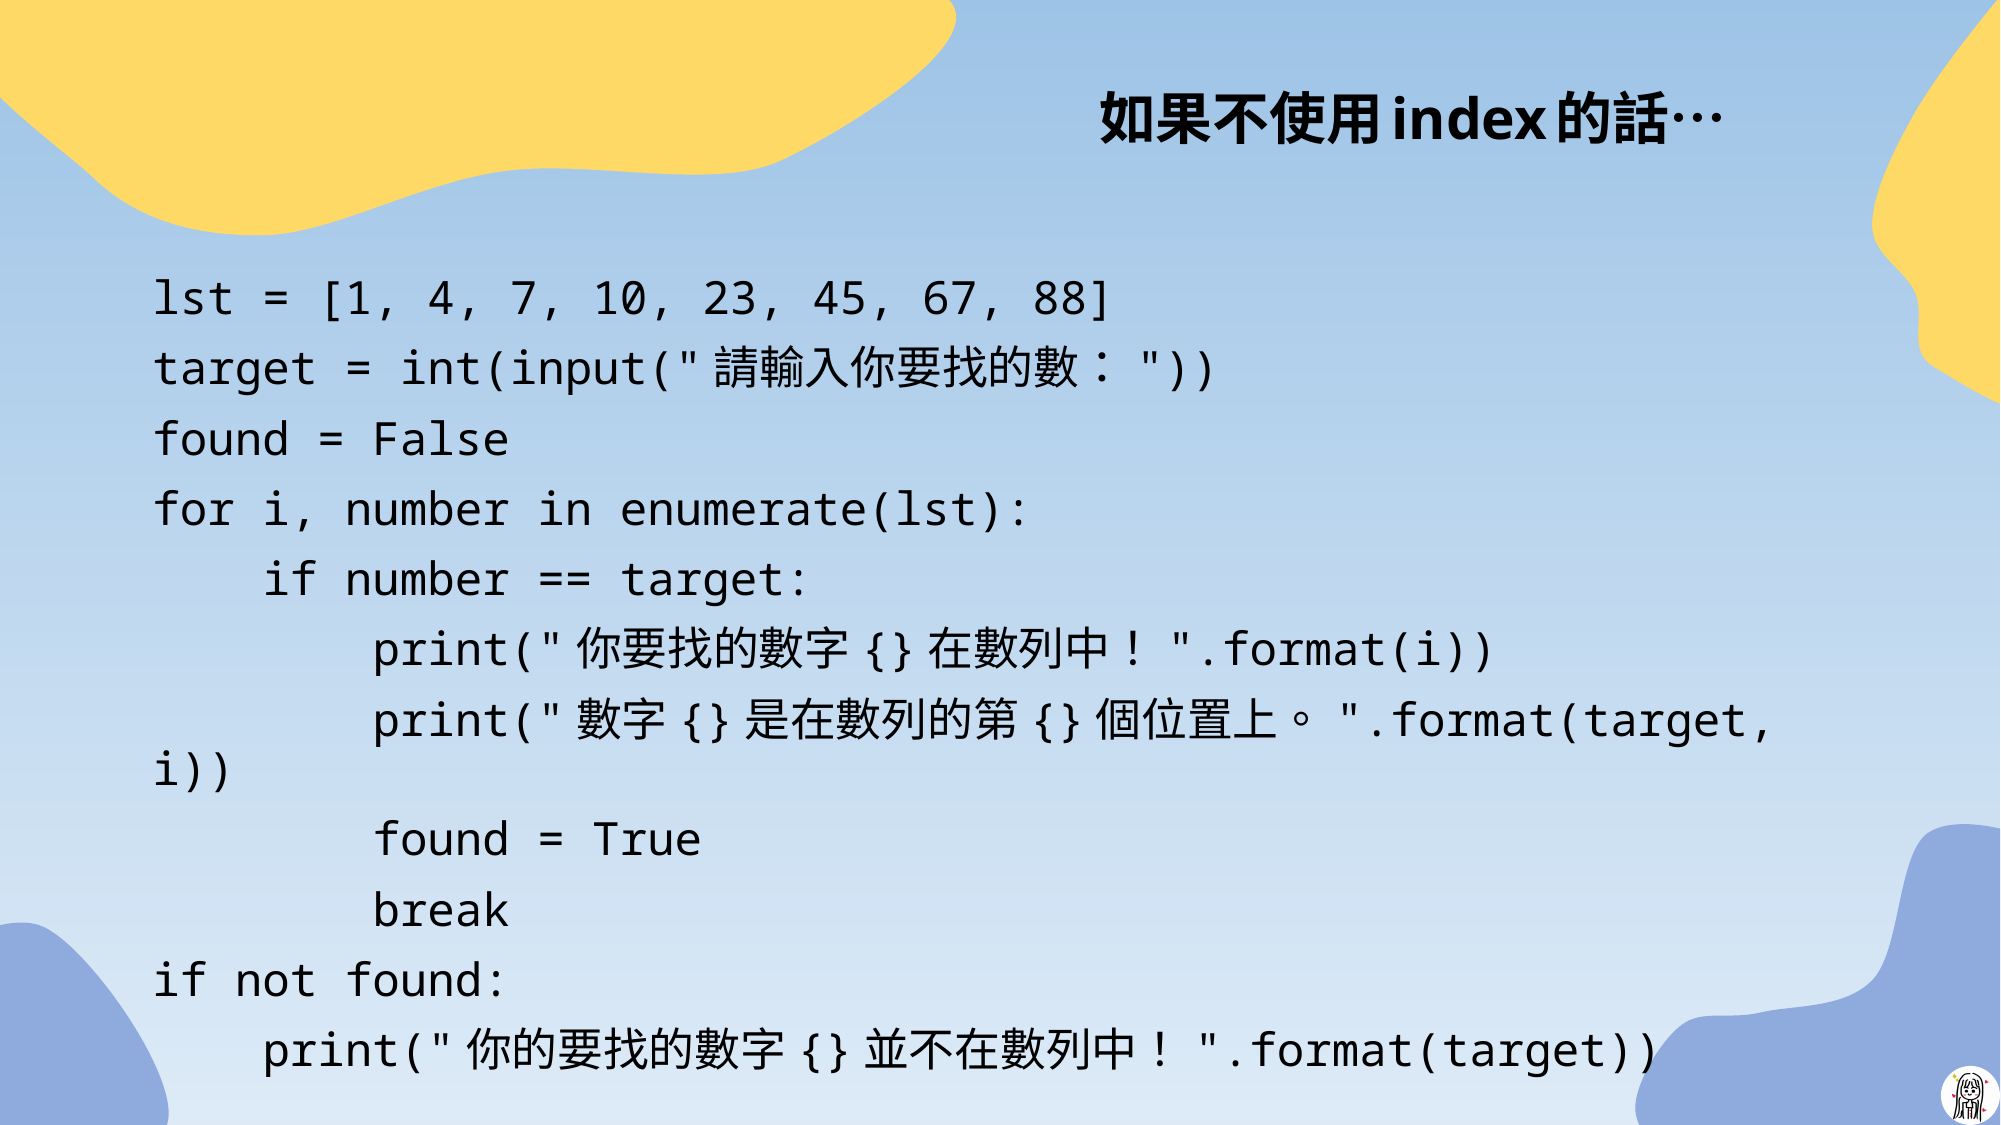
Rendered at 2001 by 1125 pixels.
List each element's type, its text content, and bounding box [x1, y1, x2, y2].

list lst = [1, 4, 7, 10, 23, 45, 67, 88] target = int(input("請輸入你要找的數：")) found = False for i, number in enumerate(lst): if number == target: print("你要找的數字{}在數列中！".format(i)) print("數字{}是在數列的第{}個位置上。".format(target, i)) found = True break if not found: print("你的要找的數字{}並不在數列中！".format(target)) [137, 267, 1863, 1043]
picture [1940, 1065, 2000, 1125]
slide_number 5 [1412, 1042, 1863, 1103]
title 如果不使用index的話… [945, 82, 1880, 160]
